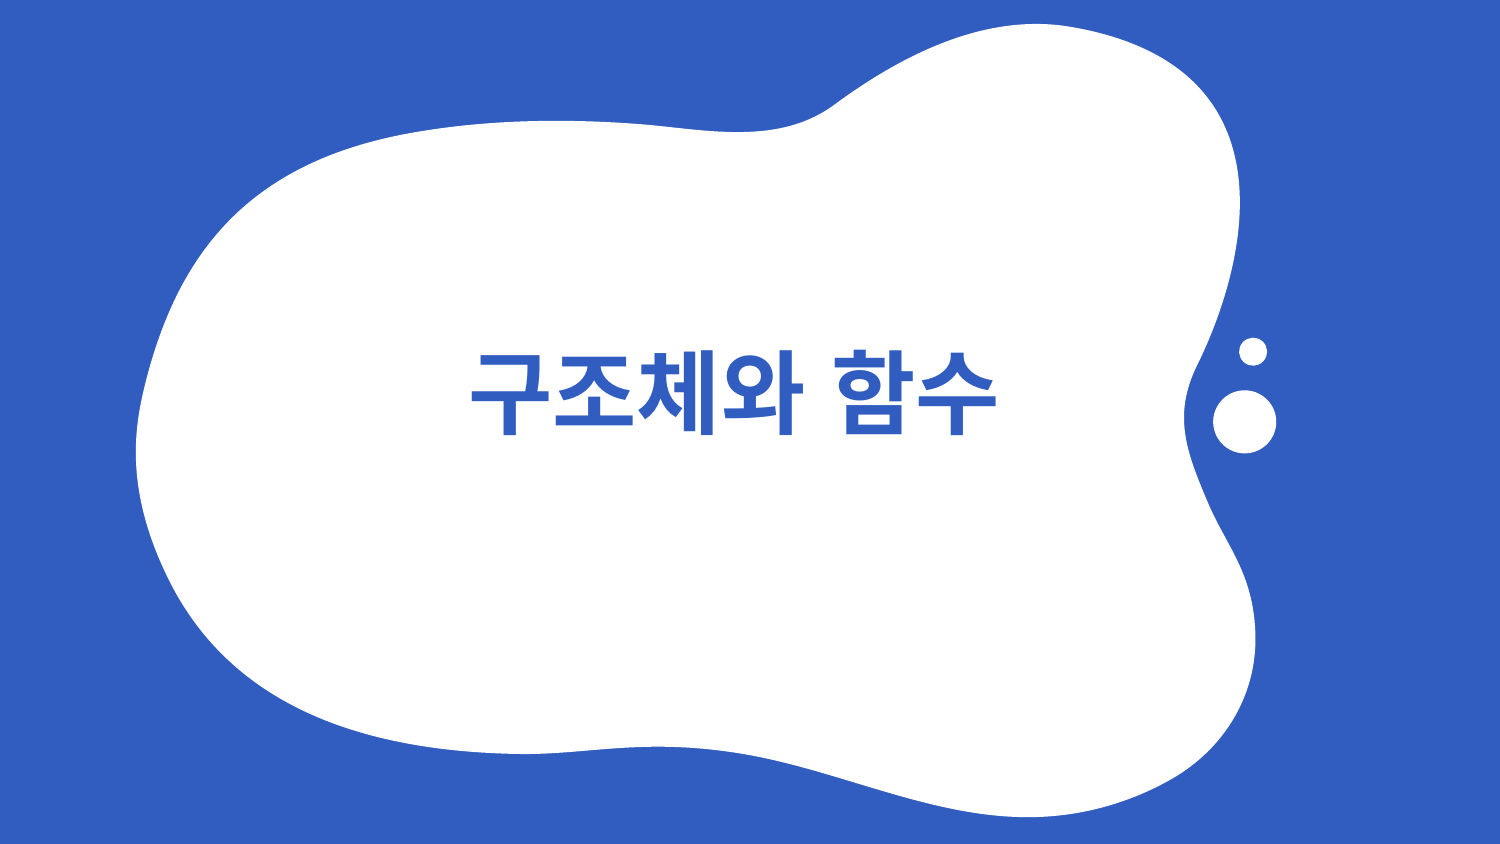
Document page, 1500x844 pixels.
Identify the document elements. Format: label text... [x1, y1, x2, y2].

title 구조체와 함수 [266, 321, 1203, 460]
